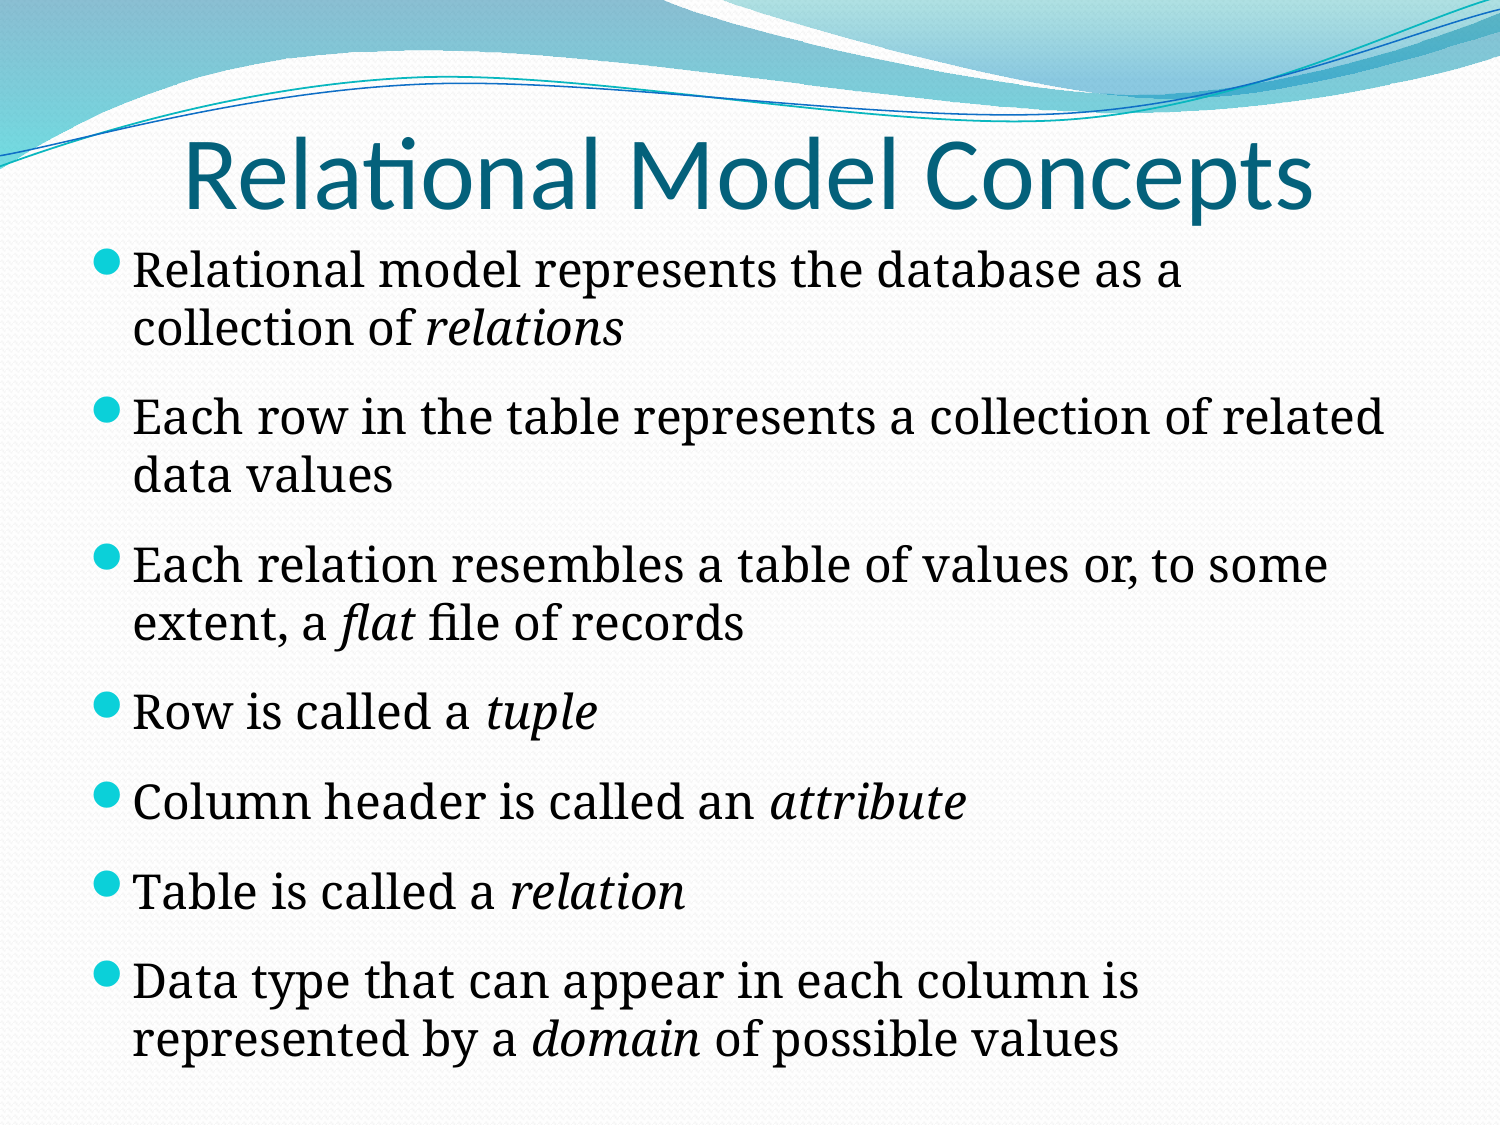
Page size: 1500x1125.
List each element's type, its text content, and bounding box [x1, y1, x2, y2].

title Relational Model Concepts [75, 42, 1425, 231]
list Relational model represents the database as a collection of relations Each row in the table represents a collection of related data values Each relation resembles a table of values or, to some extent, a flat file of records Row is called a tuple Column header is called an attribute Table is called a relation Data type that can appear in each column is represented by a domain of possible values [75, 231, 1425, 1083]
